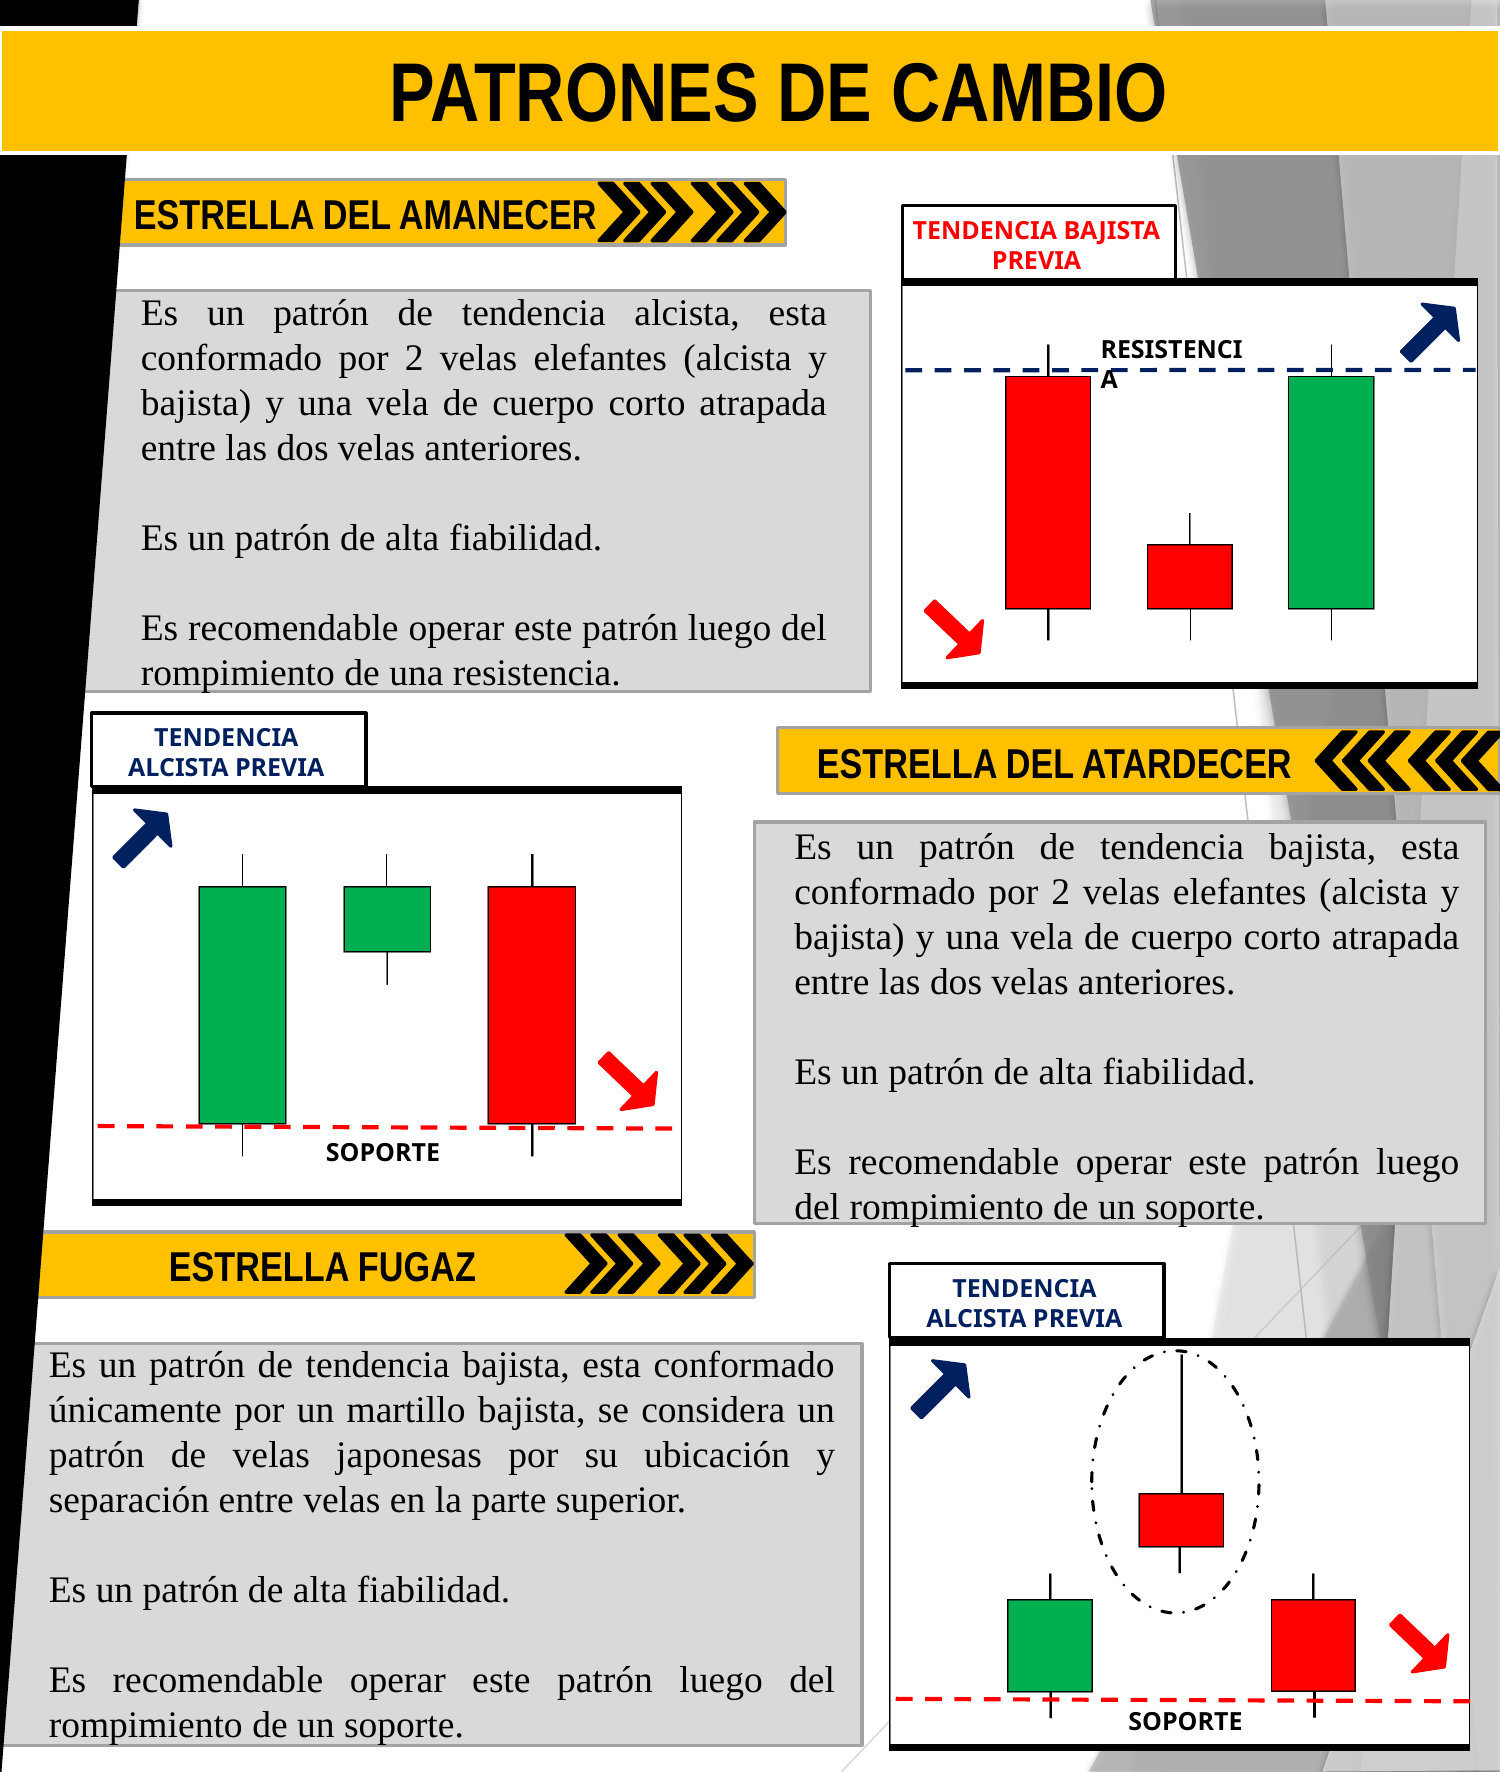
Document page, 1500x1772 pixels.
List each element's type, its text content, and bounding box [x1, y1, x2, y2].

text_box Es un patrón de tendencia alcista, esta conformado por 2 velas elefantes (alcista y bajista) y una vela de cuerpo corto atrapada entre las dos velas anteriores. Es un patrón de alta fiabilidad. Es recomendable operar este patrón luego del rompimiento de una resistencia. [126, 280, 843, 701]
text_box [1315, 731, 1500, 790]
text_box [884, 1263, 1165, 1342]
text_box Es un patrón de tendencia bajista, esta conformado únicamente por un martillo bajista, se considera un patrón de velas japonesas por su ubicación y separación entre velas en la parte superior. Es un patrón de alta fiabilidad. Es recomendable operar este patrón luego del rompimiento de un soporte. [34, 1332, 851, 1753]
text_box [895, 1698, 1472, 1702]
text_box ESTRELLA DEL AMANECER [69, 180, 662, 246]
text_box [843, 289, 872, 693]
text_box [0, 26, 1500, 155]
text_box [4, 1366, 34, 1747]
picture [900, 278, 1479, 690]
text_box ESTRELLA FUGAZ [38, 1231, 607, 1297]
text_box Es un patrón de tendencia bajista, esta conformado por 2 velas elefantes (alcista y bajista) y una vela de cuerpo corto atrapada entre las dos velas anteriores. Es un patrón de alta fiabilidad. Es recomendable operar este patrón luego del rompimiento de un soporte. [779, 814, 1476, 1235]
text_box [851, 1342, 864, 1747]
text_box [97, 1125, 674, 1130]
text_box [565, 1234, 753, 1293]
text_box ESTRELLA DEL ATARDECER [770, 728, 1338, 794]
text_box [776, 726, 1500, 730]
picture [91, 785, 683, 1207]
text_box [86, 712, 367, 791]
text_box [86, 289, 126, 693]
text_box [753, 820, 779, 1225]
picture [889, 1338, 1470, 1752]
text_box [896, 205, 1177, 284]
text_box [598, 182, 786, 242]
text_box [0, 0, 139, 26]
text_box [1476, 820, 1487, 1225]
text_box PATRONES DE CAMBIO [226, 31, 1332, 146]
text_box [125, 178, 787, 183]
text_box [44, 1230, 756, 1236]
text_box [0, 155, 127, 1772]
